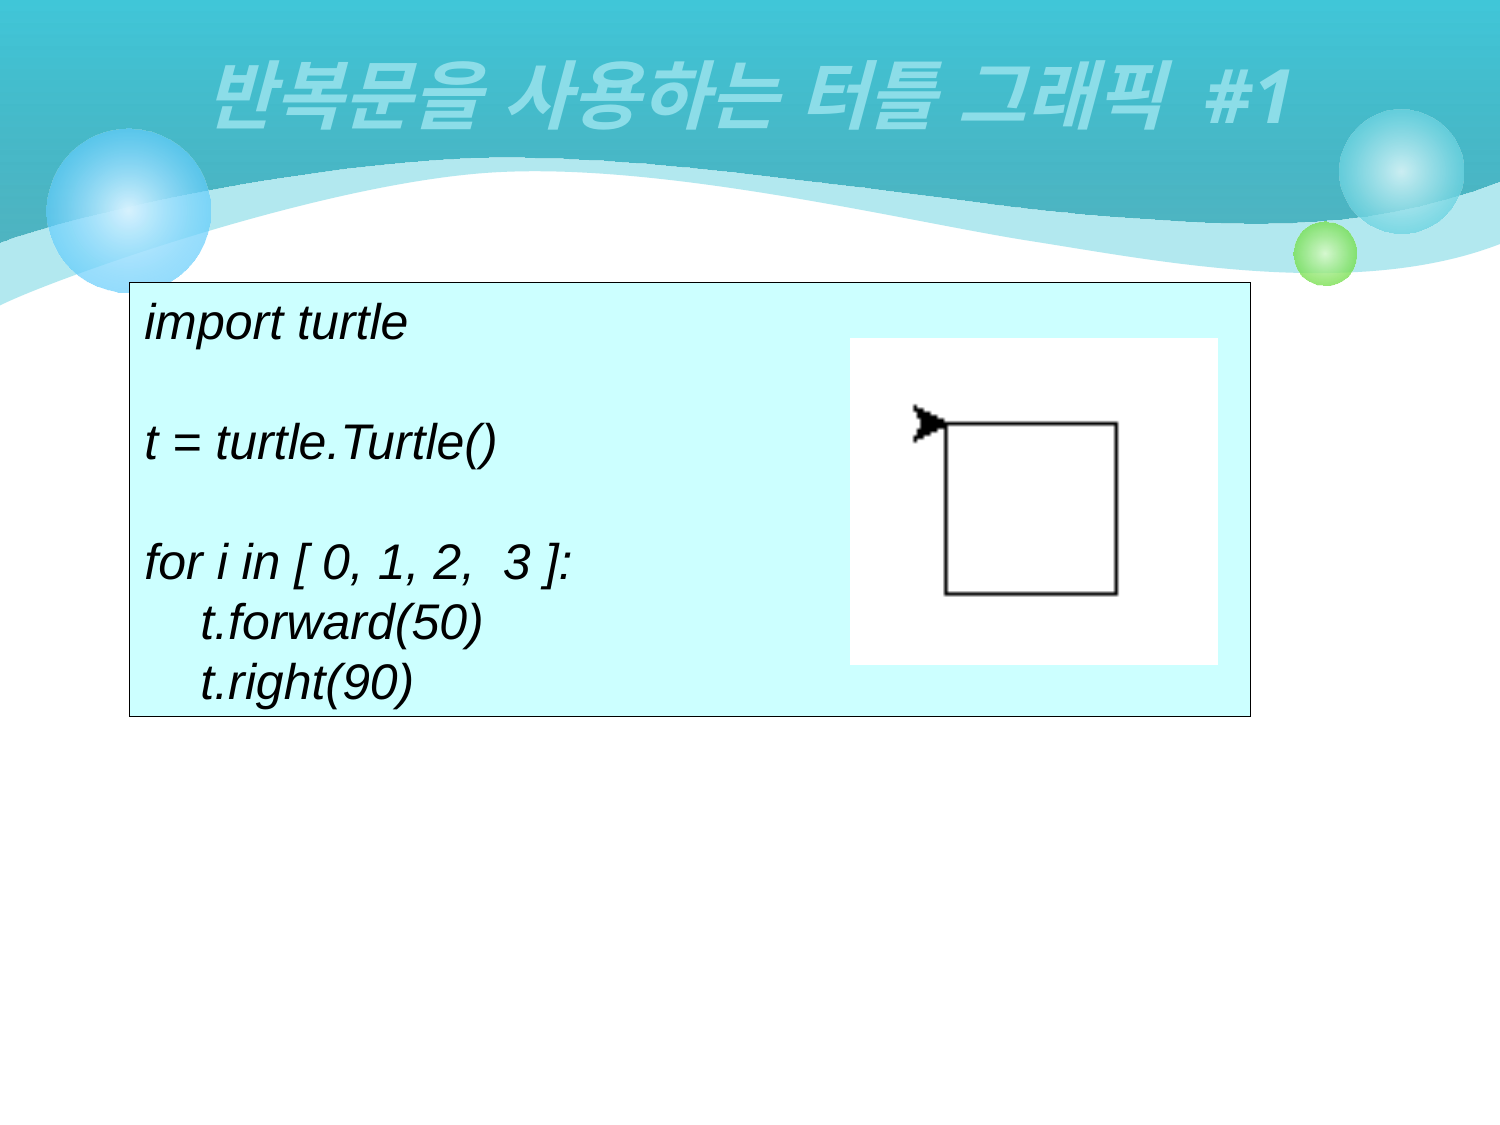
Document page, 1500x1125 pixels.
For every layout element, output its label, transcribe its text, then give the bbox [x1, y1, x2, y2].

picture [850, 338, 1219, 666]
title 반복문을 사용하는 터틀 그래픽 #1 [75, 0, 1425, 188]
text_box import turtle t = turtle.Turtle() for i in [ 0, 1, 2, 3 ]: t.forward(50) t.right(90) [129, 282, 1251, 717]
